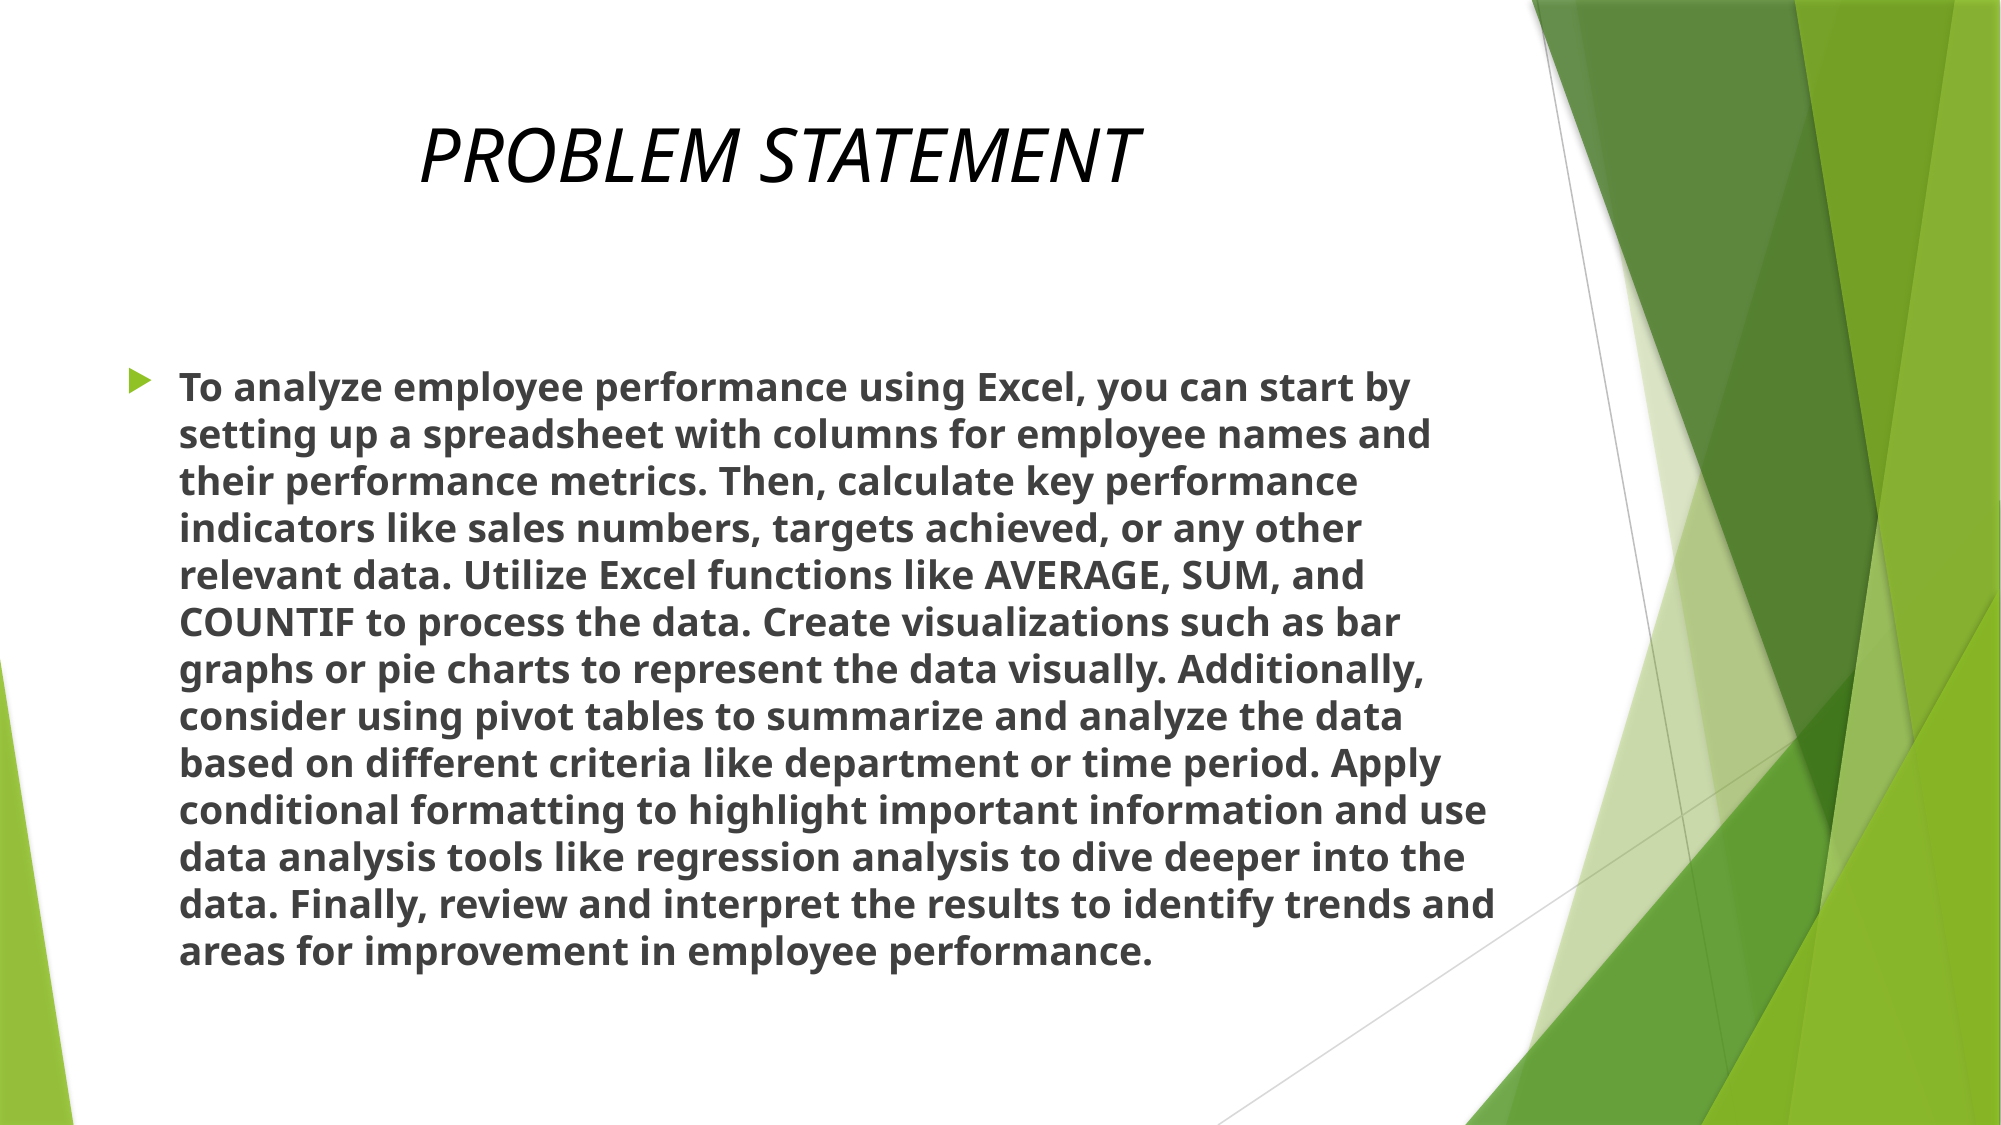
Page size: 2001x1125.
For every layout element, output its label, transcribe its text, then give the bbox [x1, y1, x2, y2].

list To analyze employee performance using Excel, you can start by setting up a spreadsheet with columns for employee names and their performance metrics. Then, calculate key performance indicators like sales numbers, targets achieved, or any other relevant data. Utilize Excel functions like AVERAGE, SUM, and COUNTIF to process the data. Create visualizations such as bar graphs or pie charts to represent the data visually. Additionally, consider using pivot tables to summarize and analyze the data based on different criteria like department or time period. Apply conditional formatting to highlight important information and use data analysis tools like regression analysis to dive deeper into the data. Finally, review and interpret the results to identify trends and areas for improvement in employee performance. [111, 354, 1522, 992]
title PROBLEM STATEMENT [111, 99, 1522, 317]
